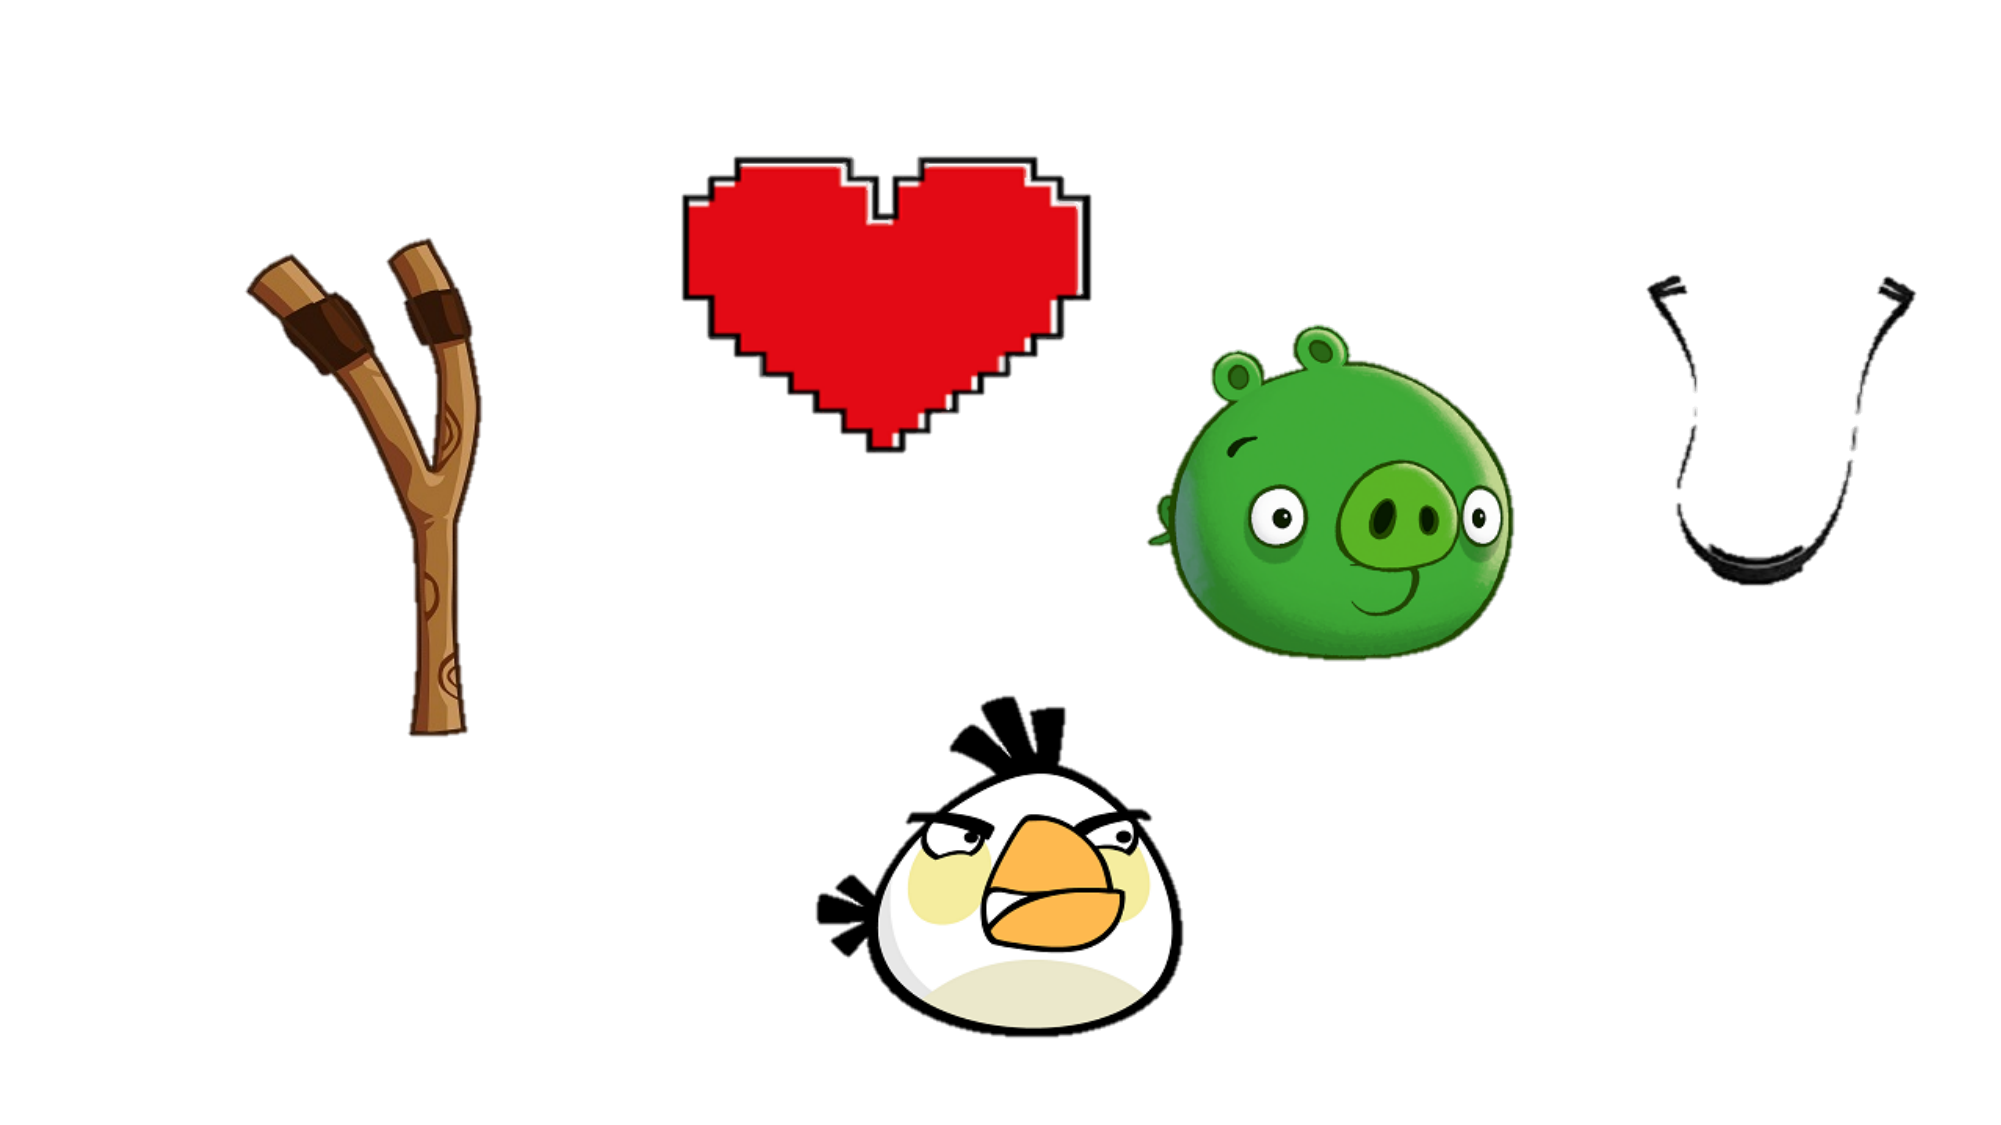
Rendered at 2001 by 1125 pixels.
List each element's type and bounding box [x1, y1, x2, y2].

picture [1128, 304, 1529, 679]
picture [150, 233, 586, 750]
picture [772, 680, 1228, 1054]
picture [655, 120, 1111, 495]
picture [1565, 268, 2000, 715]
